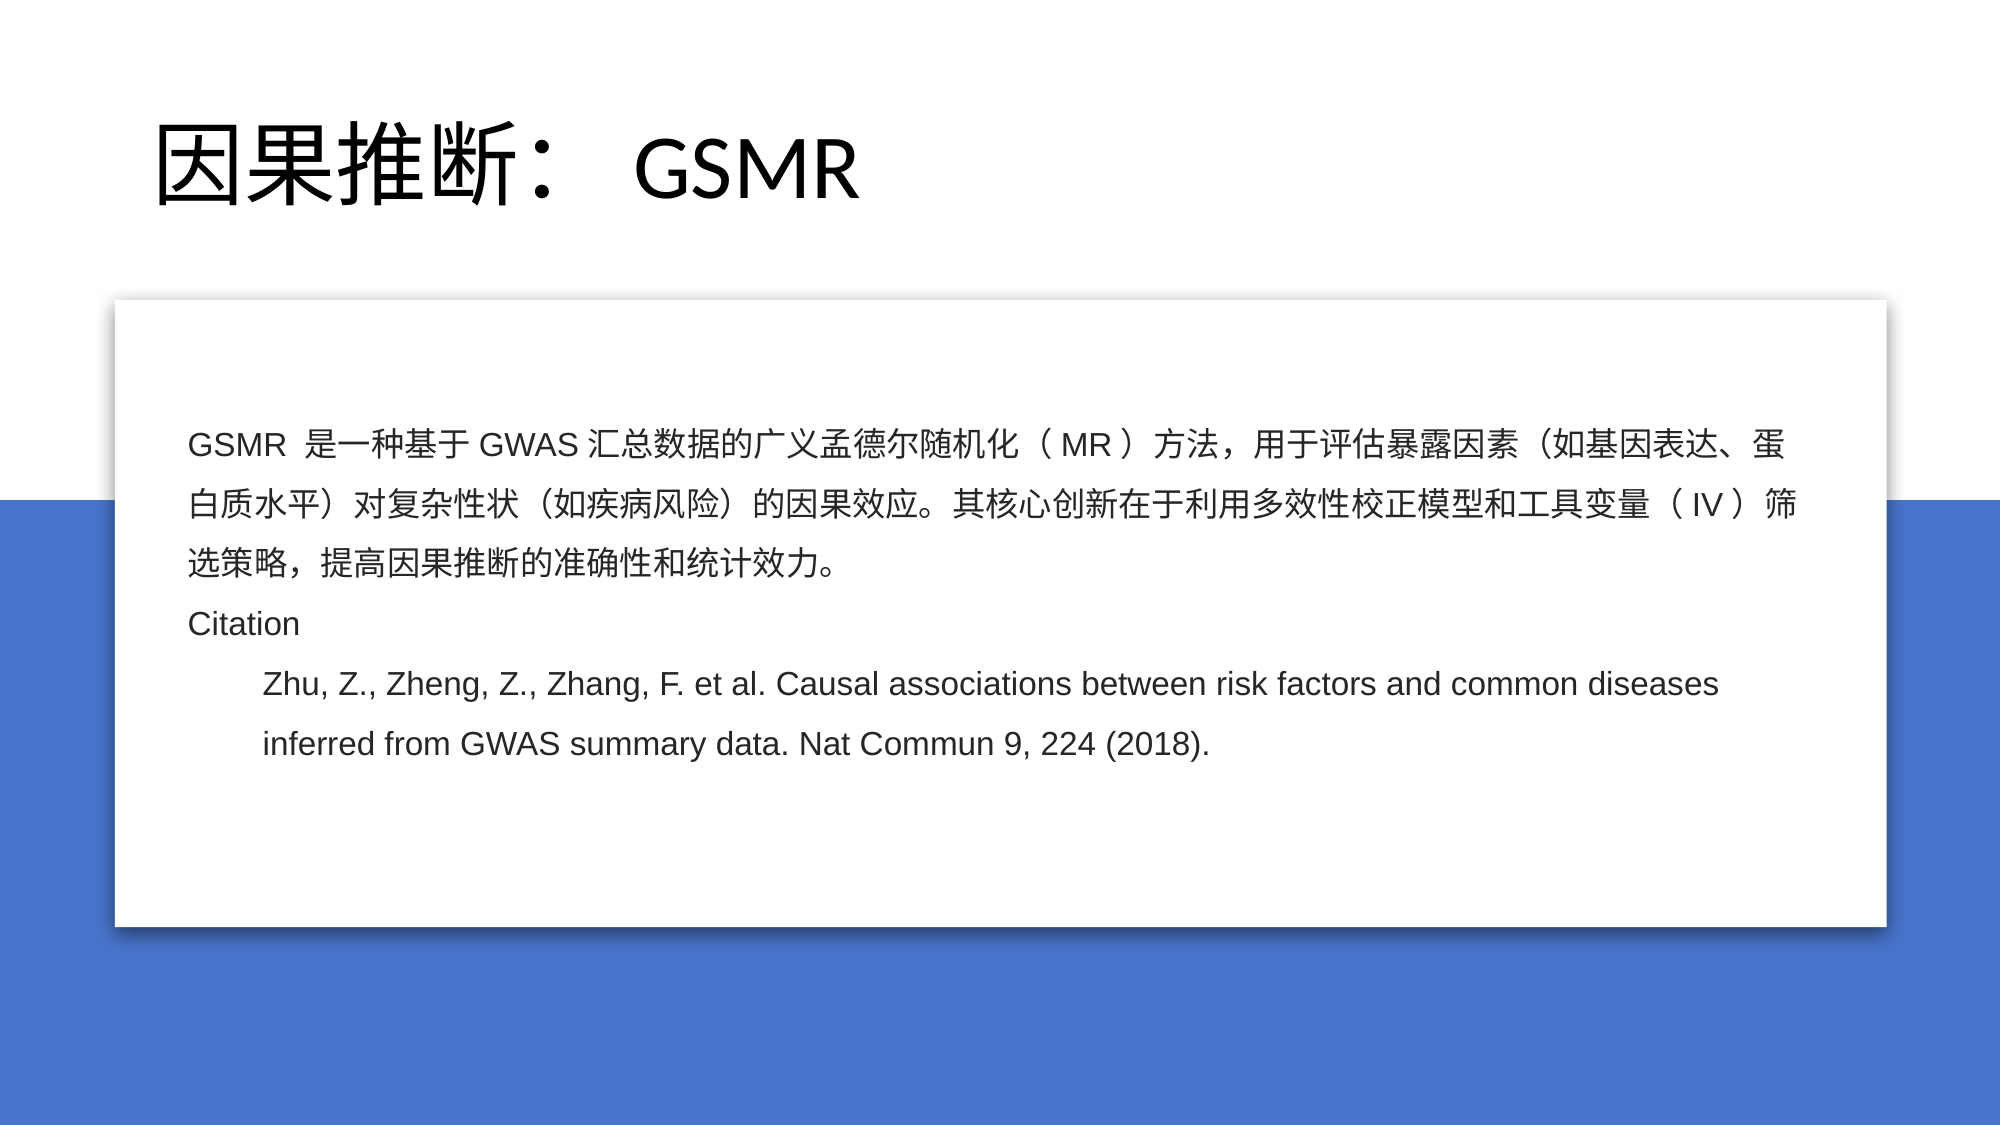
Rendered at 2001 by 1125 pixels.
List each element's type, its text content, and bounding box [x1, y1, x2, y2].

title 因果推断：GSMR [137, 59, 1863, 278]
text_box [114, 299, 1888, 928]
text_box GSMR 是一种基于GWAS汇总数据的广义孟德尔随机化（MR）​方法，用于评估暴露因素（如基因表达、蛋白质水平）对复杂性状（如疾病风险）的因果效应。其核心创新在于利用多效性校正模型和工具变量（IV）筛选策略，提高因果推断的准确性和统计效力。 Citation Zhu, Z., Zheng, Z., Zhang, F. et al. Causal associations between risk factors and common diseases inferred from GWAS summary data. Nat Commun 9, 224 (2018). [187, 337, 1815, 888]
text_box [0, 499, 2000, 1125]
